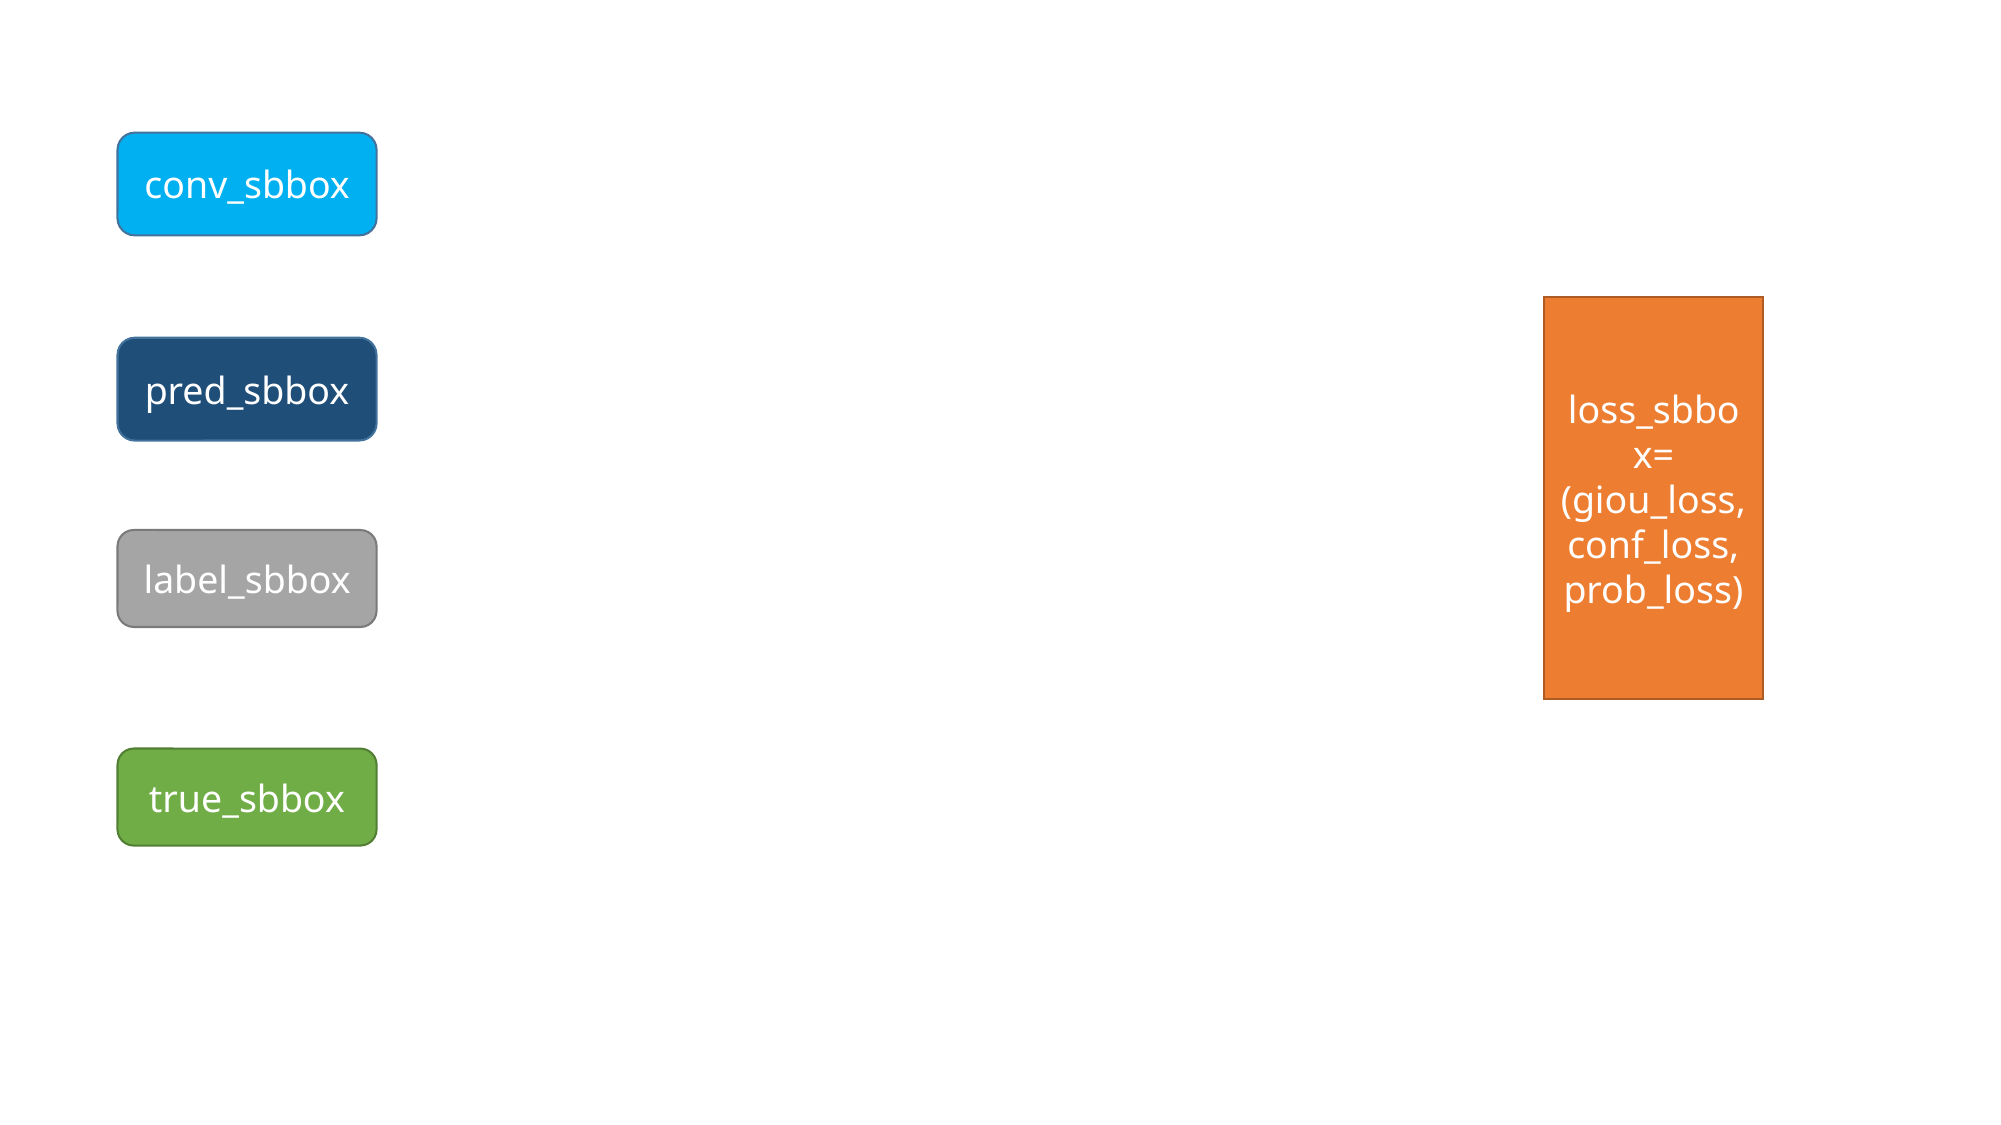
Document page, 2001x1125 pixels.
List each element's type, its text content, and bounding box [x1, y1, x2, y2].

text_box loss_sbbox= (giou_loss, conf_loss, prob_loss) [1543, 296, 1764, 700]
text_box pred_sbbox [116, 336, 378, 442]
text_box true_sbbox [116, 747, 378, 847]
text_box label_sbbox [116, 528, 378, 629]
text_box conv_sbbox [116, 131, 378, 237]
